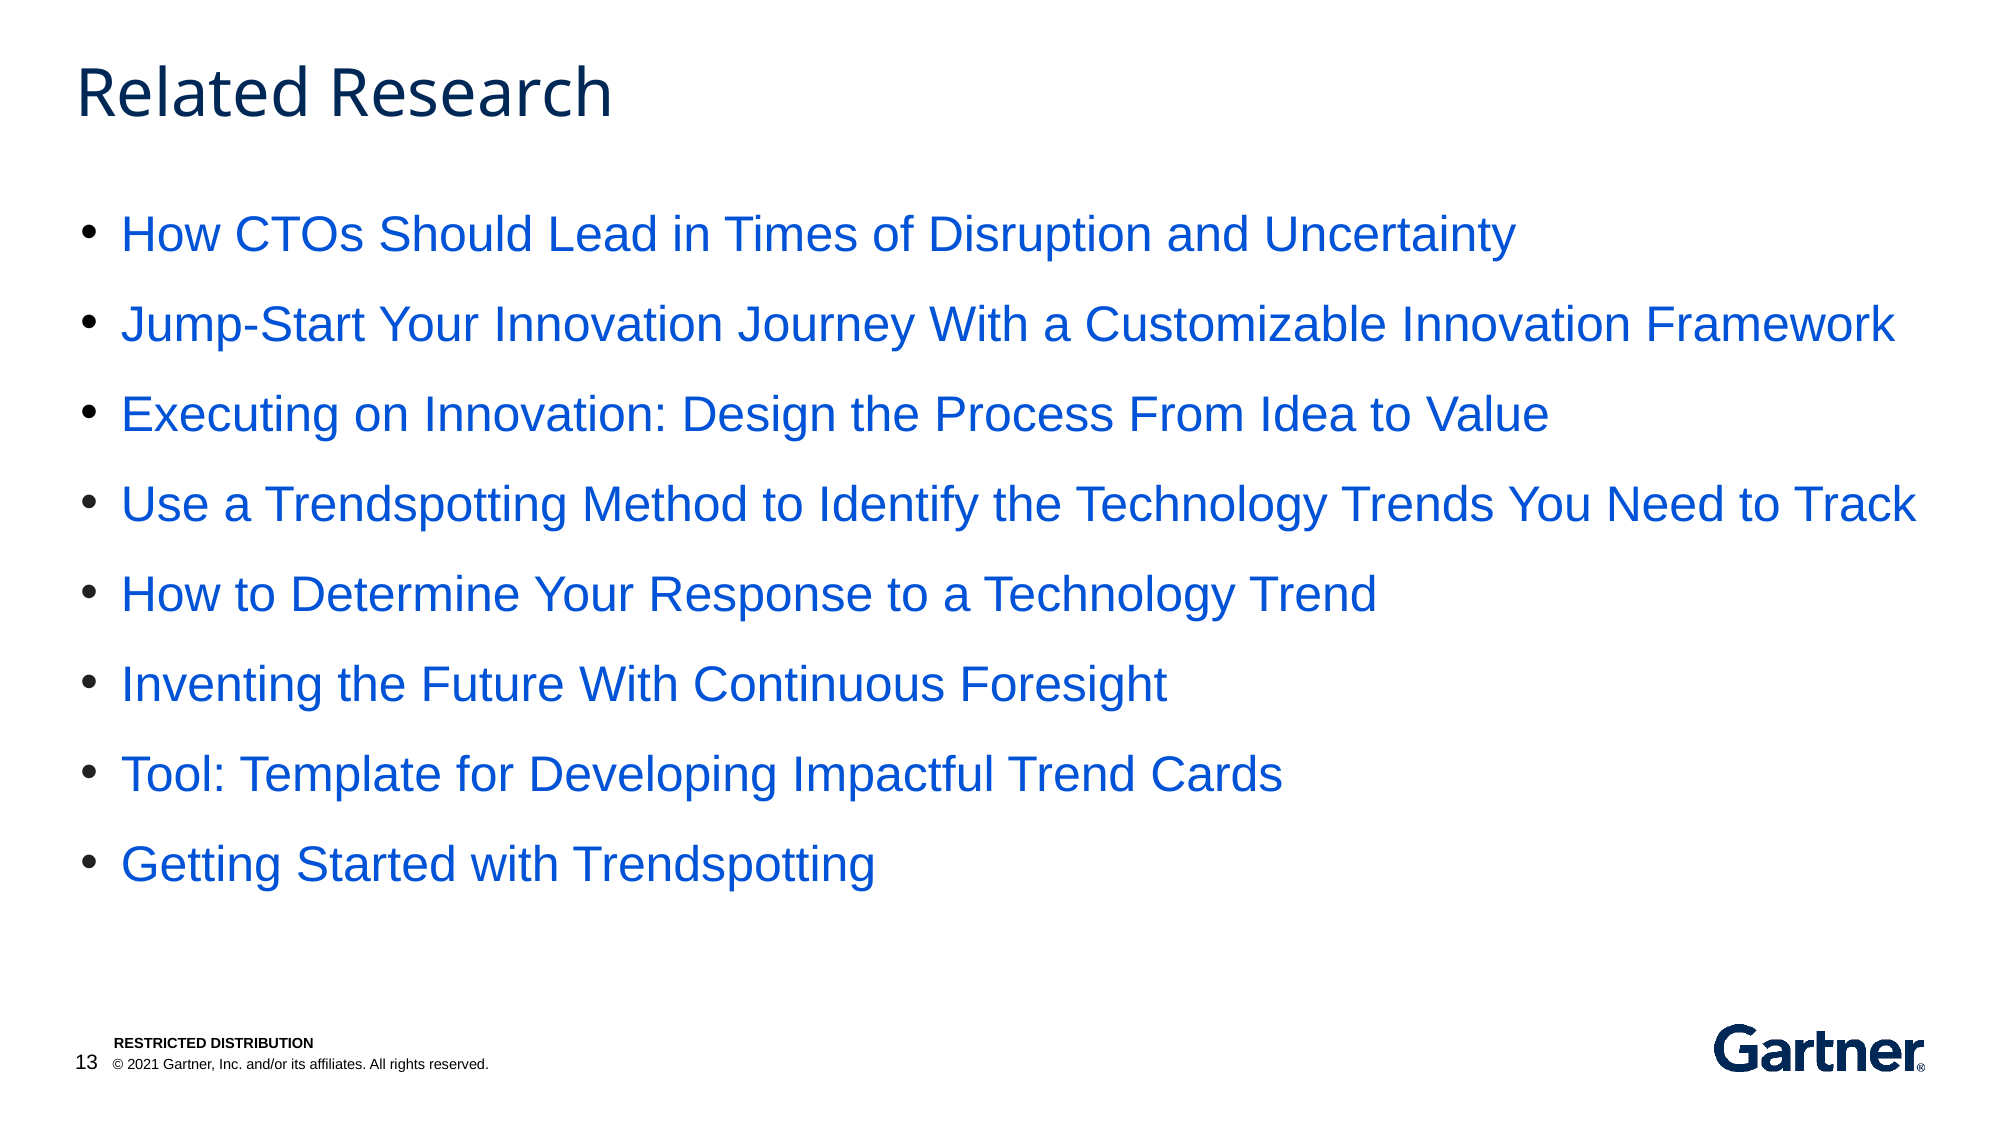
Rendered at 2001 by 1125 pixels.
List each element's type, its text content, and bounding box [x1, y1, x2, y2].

list How CTOs Should Lead in Times of Disruption and Uncertainty Jump-Start Your Innovation Journey With a Customizable Innovation Framework Executing on Innovation: Design the Process From Idea to Value Use a Trendspotting Method to Identify the Technology Trends You Need to Track How to Determine Your Response to a Technology Trend Inventing the Future With Continuous Foresight Tool: Template for Developing Impactful Trend Cards Getting Started with Trendspotting [80, 171, 1919, 968]
picture [1714, 1024, 1925, 1072]
title Related Research [75, 59, 1925, 134]
